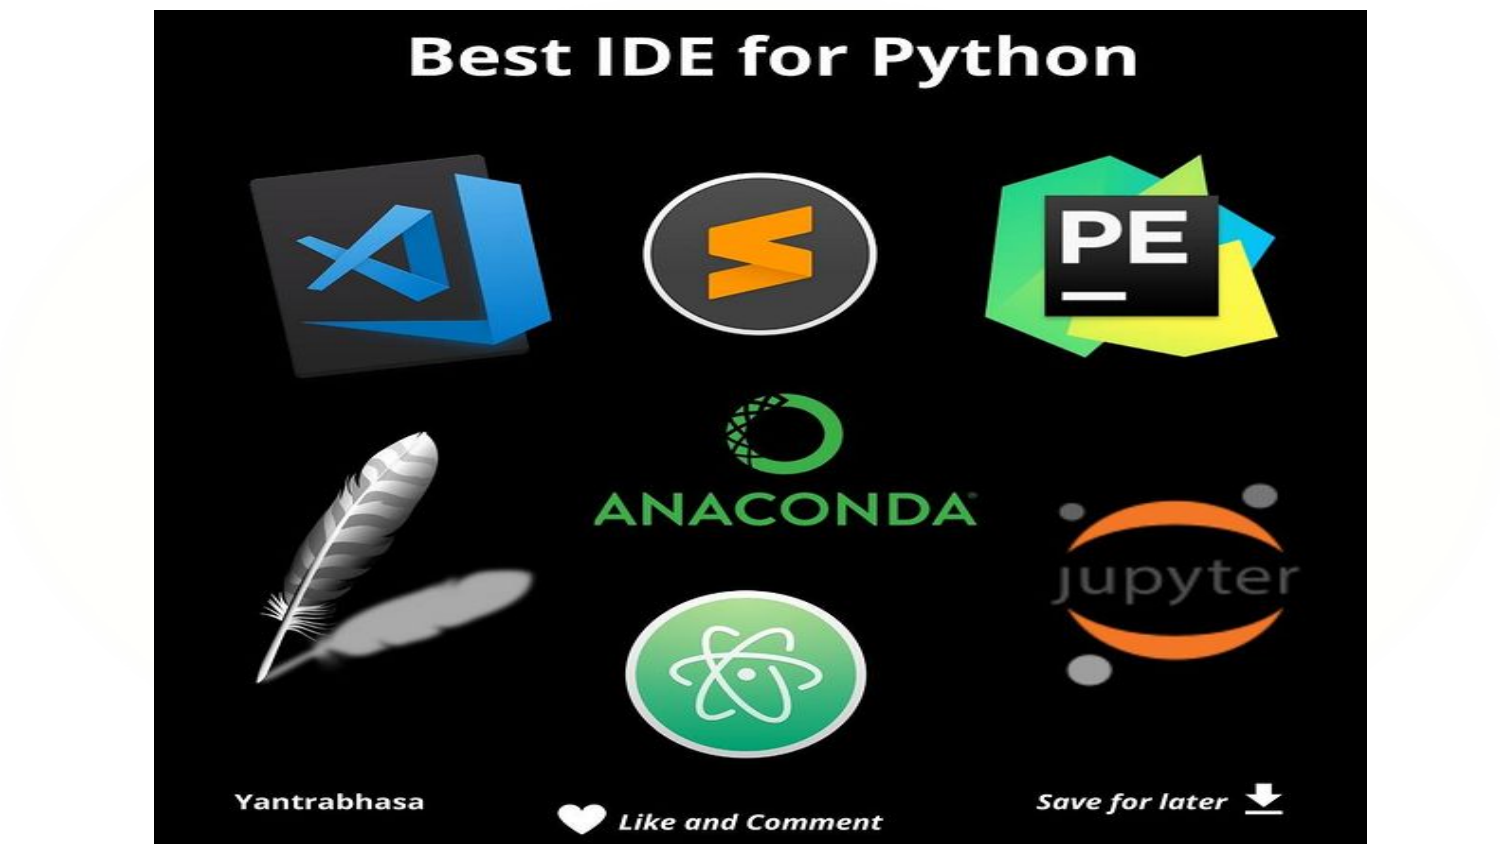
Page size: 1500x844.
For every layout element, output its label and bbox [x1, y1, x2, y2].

picture [154, 9, 1367, 844]
